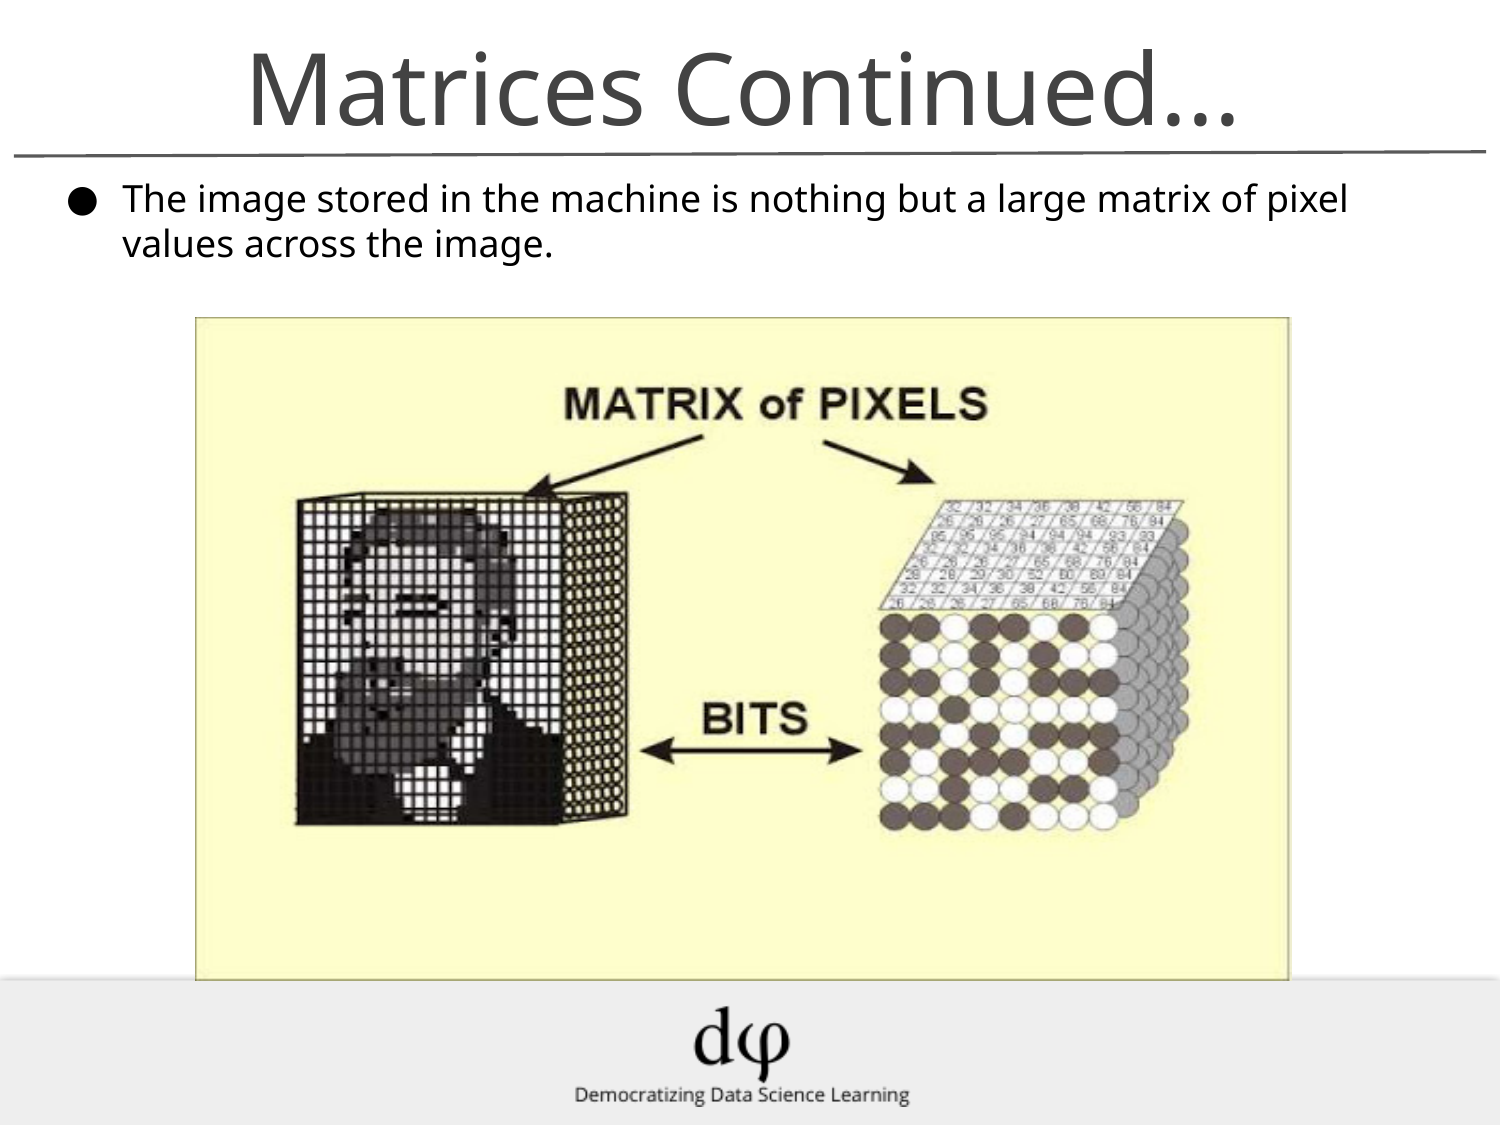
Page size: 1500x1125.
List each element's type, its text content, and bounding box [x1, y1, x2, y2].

text_box Matrices Continued... [195, 27, 1292, 150]
picture [195, 316, 1292, 981]
text_box The image stored in the machine is nothing but a large matrix of pixel values across the image. [32, 163, 1487, 947]
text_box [13, 151, 1487, 157]
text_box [0, 980, 1500, 1125]
